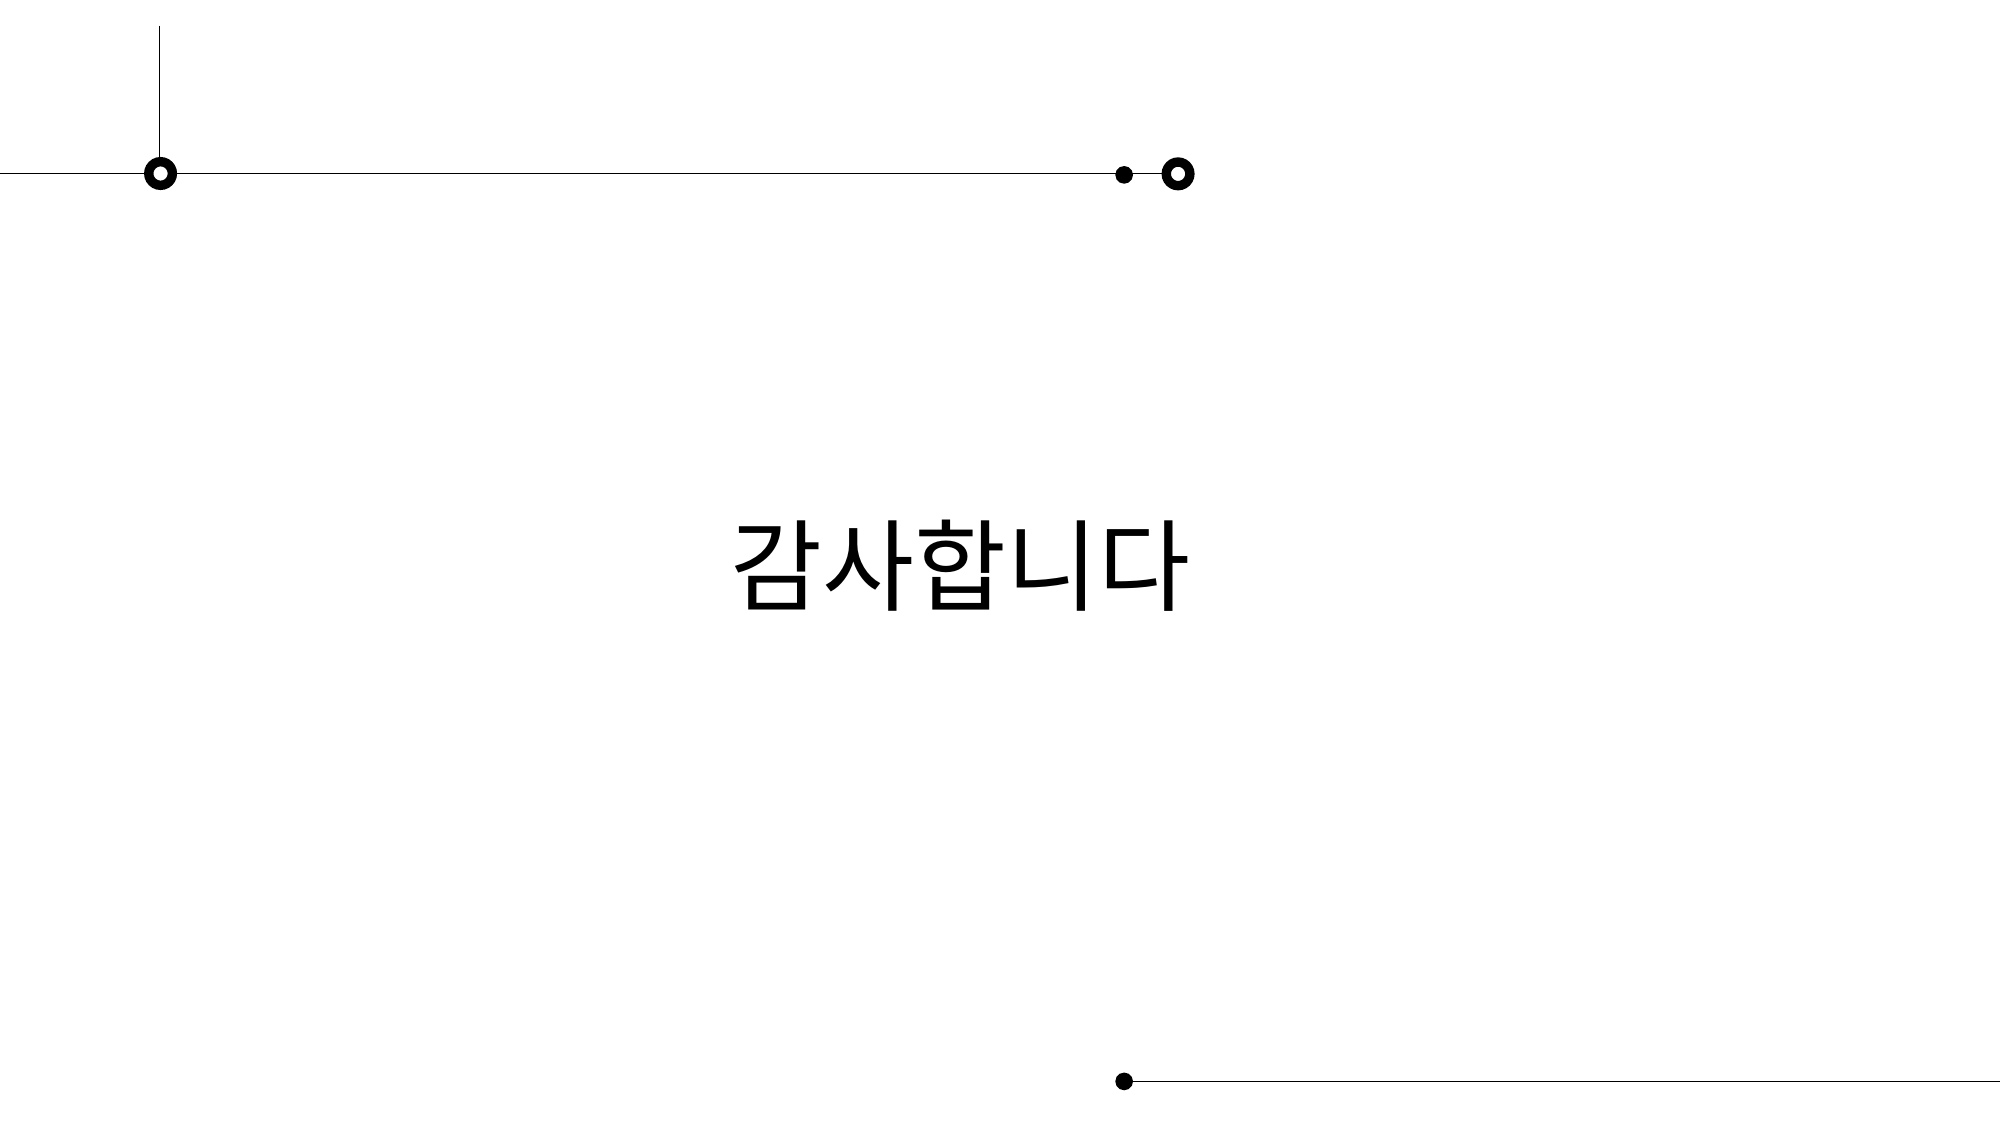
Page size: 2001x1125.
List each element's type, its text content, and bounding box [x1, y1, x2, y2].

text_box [1115, 1072, 2000, 1091]
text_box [0, 25, 1190, 186]
text_box 감사합니다 [715, 496, 1206, 631]
